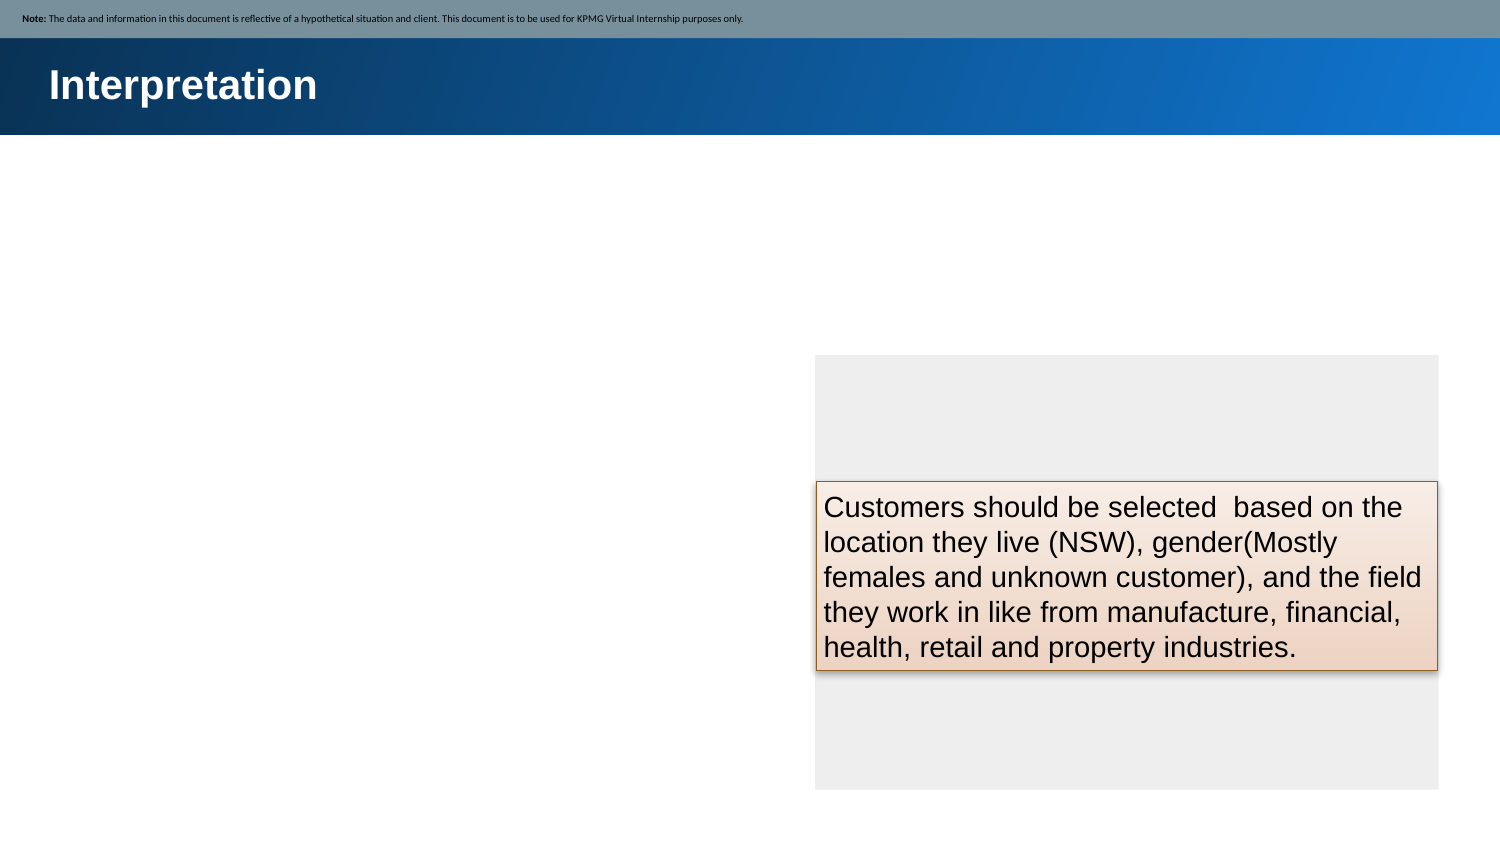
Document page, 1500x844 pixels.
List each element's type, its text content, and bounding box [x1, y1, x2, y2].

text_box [814, 354, 1439, 790]
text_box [0, 0, 1500, 39]
text_box [0, 46, 1500, 135]
text_box Interpretation [33, 46, 1439, 124]
